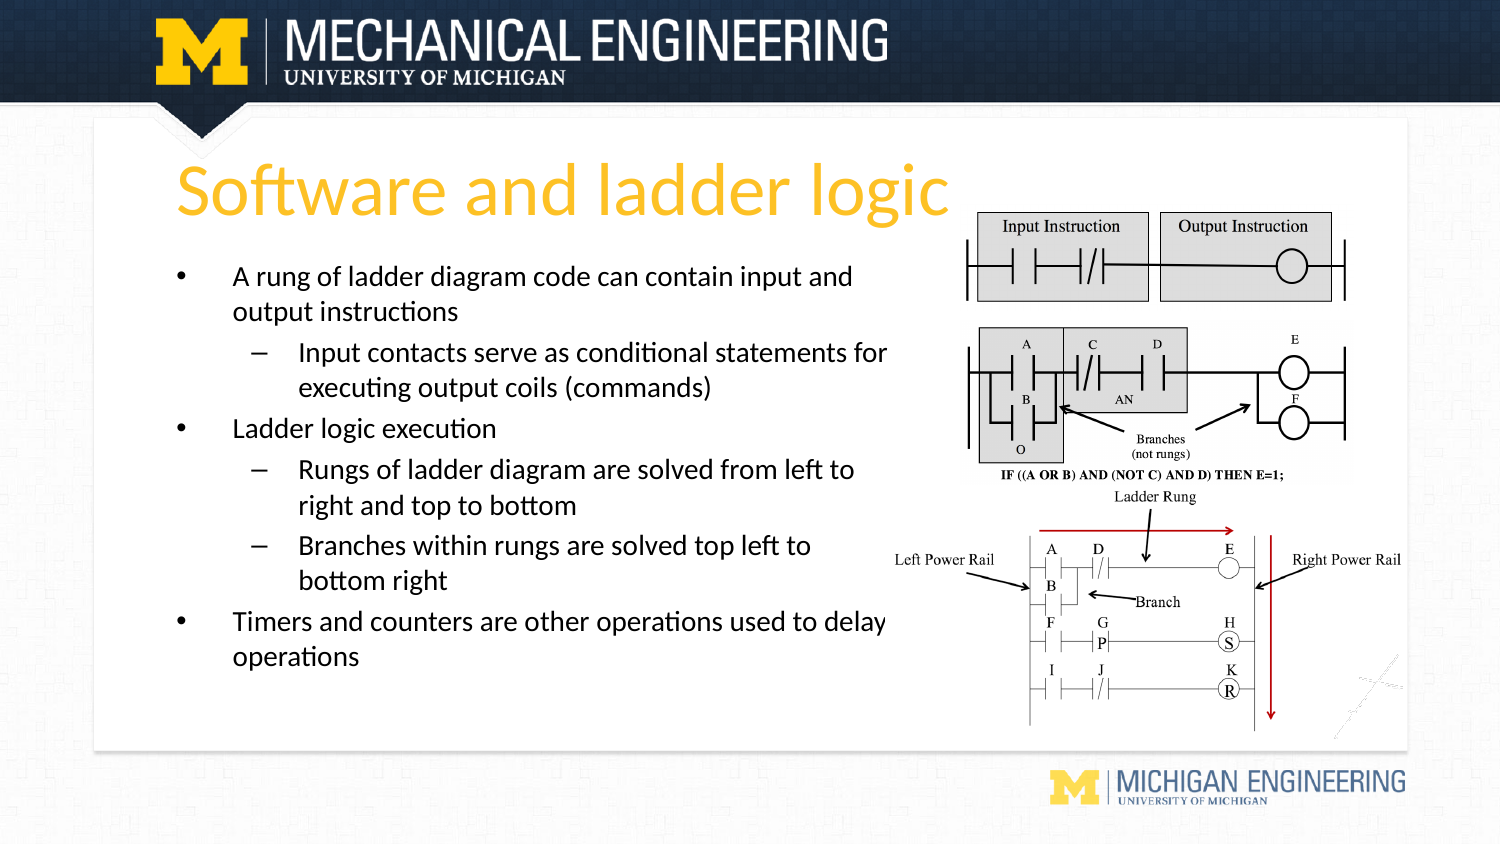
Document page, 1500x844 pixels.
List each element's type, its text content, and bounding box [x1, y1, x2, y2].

list A rung of ladder diagram code can contain input and output instructions Input contacts serve as conditional statements for executing output coils (commands) Ladder logic execution Rungs of ladder diagram are solved from left to right and top to bottom Branches within rungs are solved top left to bottom right Timers and counters are other operations used to delay operations [161, 250, 907, 747]
picture [0, 0, 1500, 844]
title Software and ladder logic [161, 126, 1400, 245]
